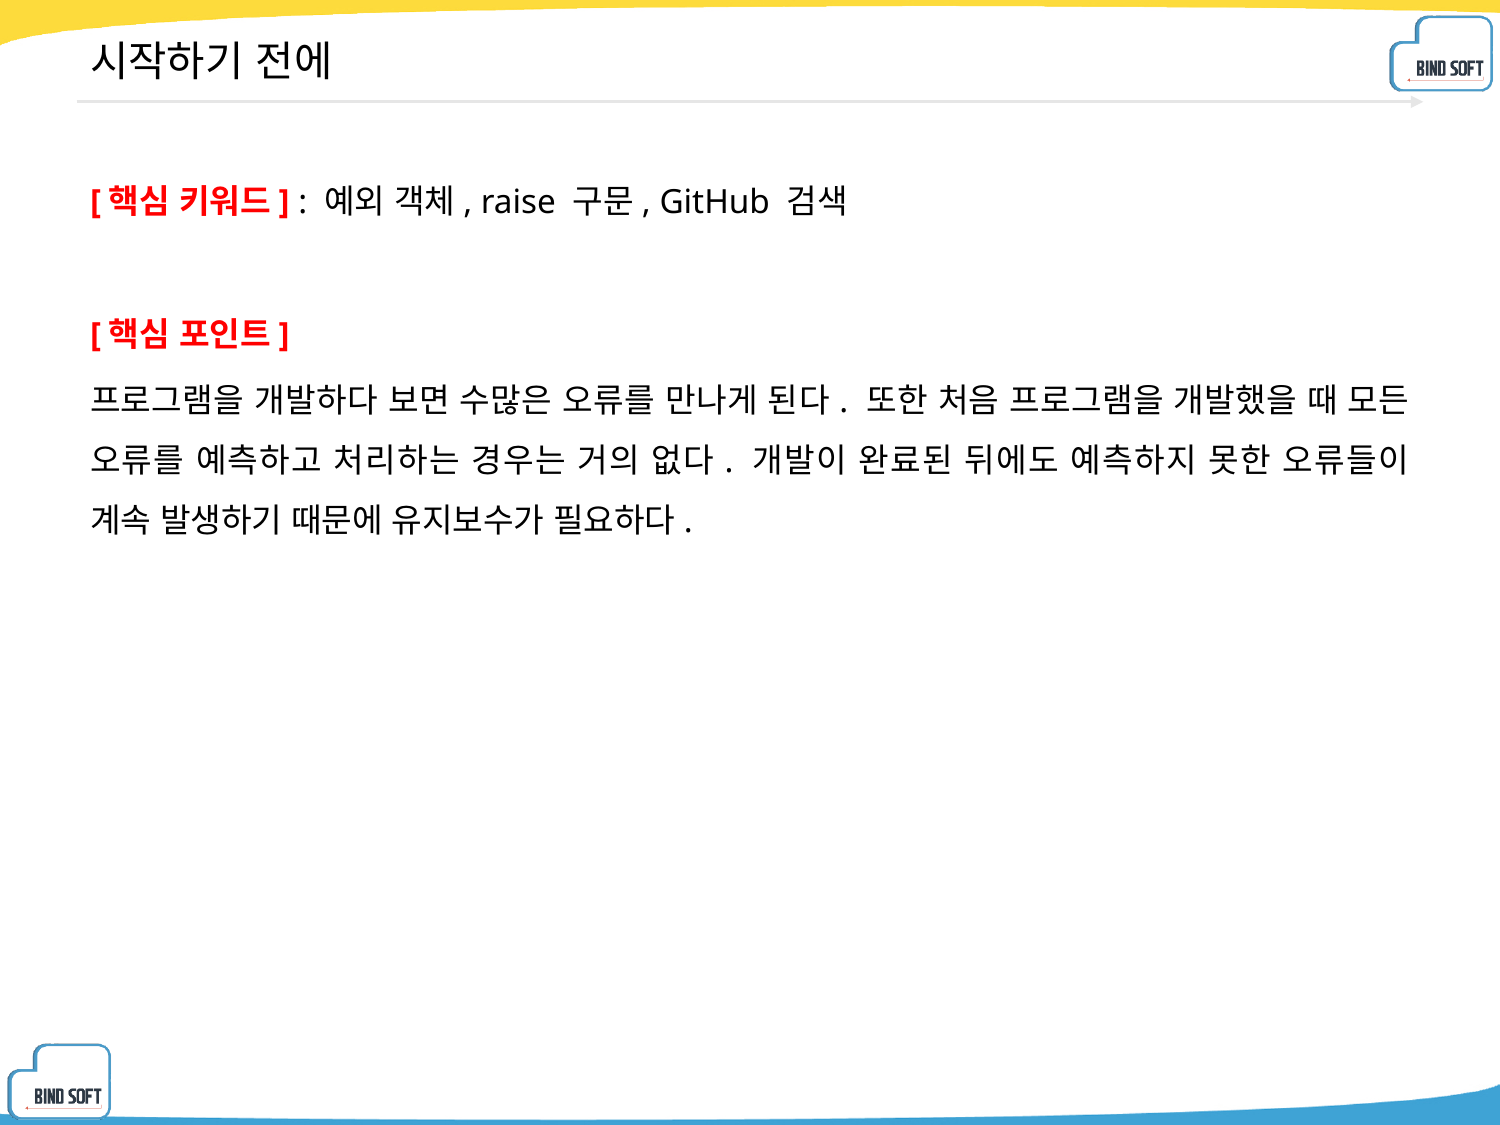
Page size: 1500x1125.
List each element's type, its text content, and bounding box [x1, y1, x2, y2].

list [핵심 키워드] : 예외 객체, raise 구문, GitHub 검색 [핵심 포인트] 프로그램을 개발하다 보면 수많은 오류를 만나게 된다. 또한 처음 프로그램을 개발했을 때 모든 오류를 예측하고 처리하는 경우는 거의 없다. 개발이 완료된 뒤에도 예측하지 못한 오류들이 계속 발생하기 때문에 유지보수가 필요하다. [75, 152, 1425, 1055]
picture [0, 0, 1500, 96]
picture [0, 1003, 1500, 1125]
title 시작하기 전에 [75, 11, 1425, 108]
